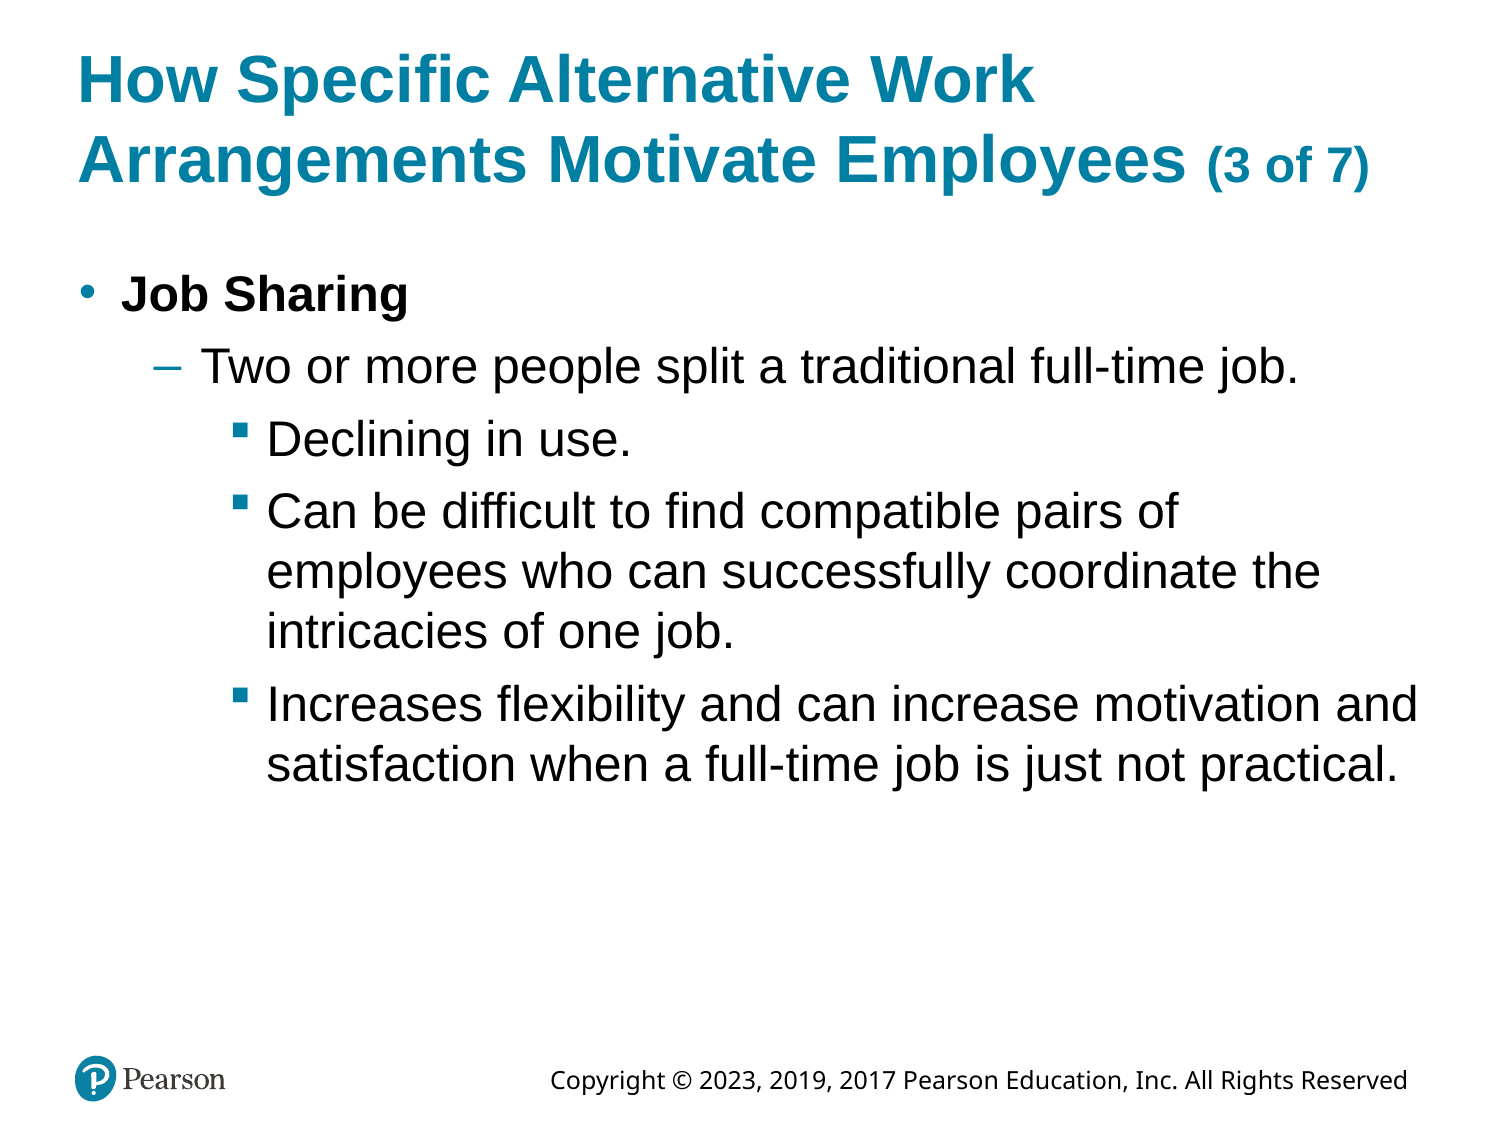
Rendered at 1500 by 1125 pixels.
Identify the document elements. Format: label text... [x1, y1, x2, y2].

title How Specific Alternative Work Arrangements Motivate Employees (3 of 7) [77, 19, 1427, 213]
list Job Sharing Two or more people split a traditional full-time job. Declining in use. Can be difficult to find compatible pairs of employees who can successfully coordinate the intricacies of one job. Increases flexibility and can increase motivation and satisfaction when a full-time job is just not practical. [78, 204, 1426, 849]
